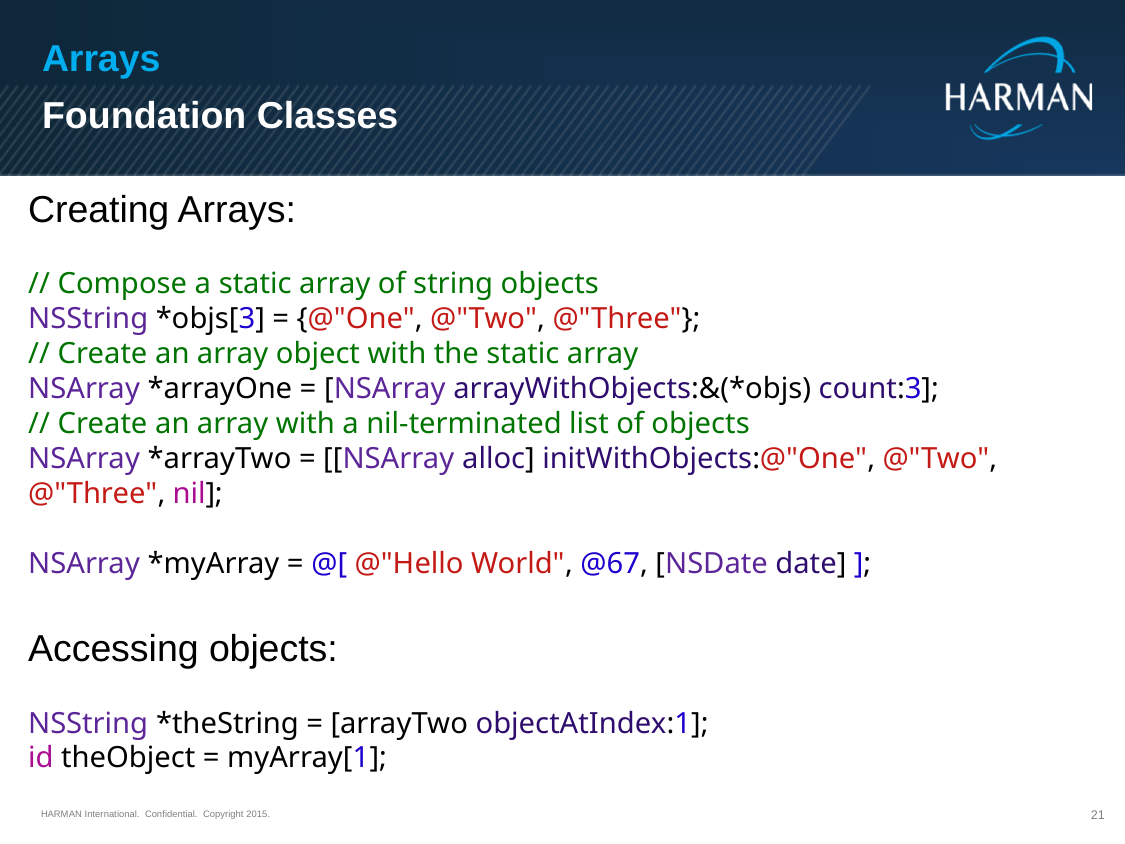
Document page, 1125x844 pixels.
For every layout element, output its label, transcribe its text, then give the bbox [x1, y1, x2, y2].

picture [0, 0, 1125, 176]
list Foundation Classes [42, 91, 886, 175]
text_box Accessing objects: NSString *theString = [arrayTwo objectAtIndex:1]; id theObject = myArray[1]; [13, 616, 1056, 782]
list Arrays [42, 33, 886, 91]
text_box Creating Arrays: // Compose a static array of string objects NSString *objs[3] = {@"One", @"Two", @"Three"}; // Create an array object with the static array NSArray *arrayOne = [NSArray arrayWithObjects:&(*objs) count:3]; // Create an array with a nil-terminated list of objects NSArray *arrayTwo = [[NSArray alloc] initWithObjects:@"One", @"Two", @"Three", nil]; NSArray *myArray = @[ @"Hello World", @67, [NSDate date] ]; [13, 177, 1125, 622]
